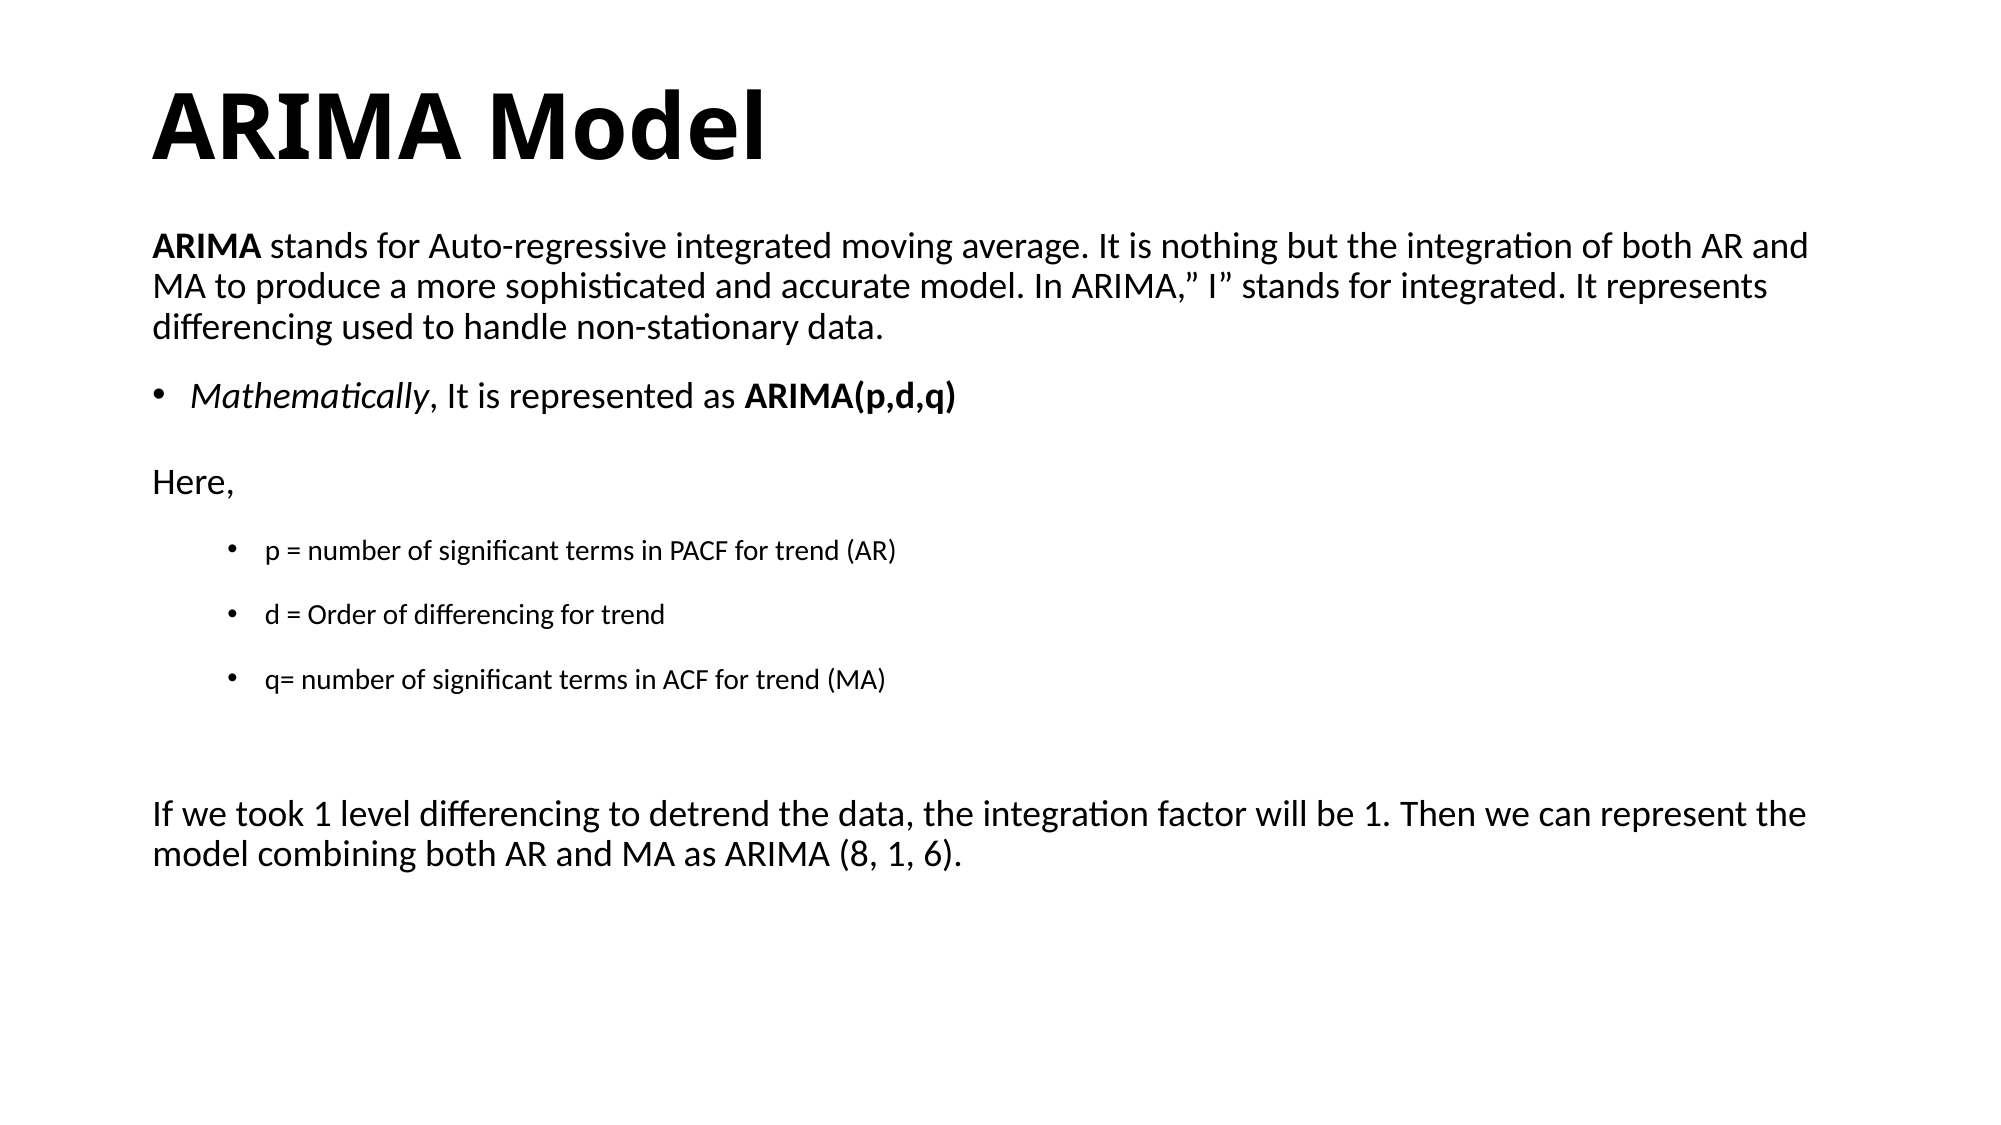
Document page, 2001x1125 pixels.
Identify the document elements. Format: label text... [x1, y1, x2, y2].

title ARIMA Model [137, 59, 1863, 200]
list ARIMA stands for Auto-regressive integrated moving average. It is nothing but the integration of both AR and MA to produce a more sophisticated and accurate model. In ARIMA,” I” stands for integrated. It represents differencing used to handle non-stationary data. Mathematically, It is represented as ARIMA(p,d,q) Here, p = number of significant terms in PACF for trend (AR) d = Order of differencing for trend q= number of significant terms in ACF for trend (MA) If we took 1 level differencing to detrend the data, the integration factor will be 1. Then we can represent the model combining both AR and MA as ARIMA (8, 1, 6). [137, 218, 1863, 1014]
